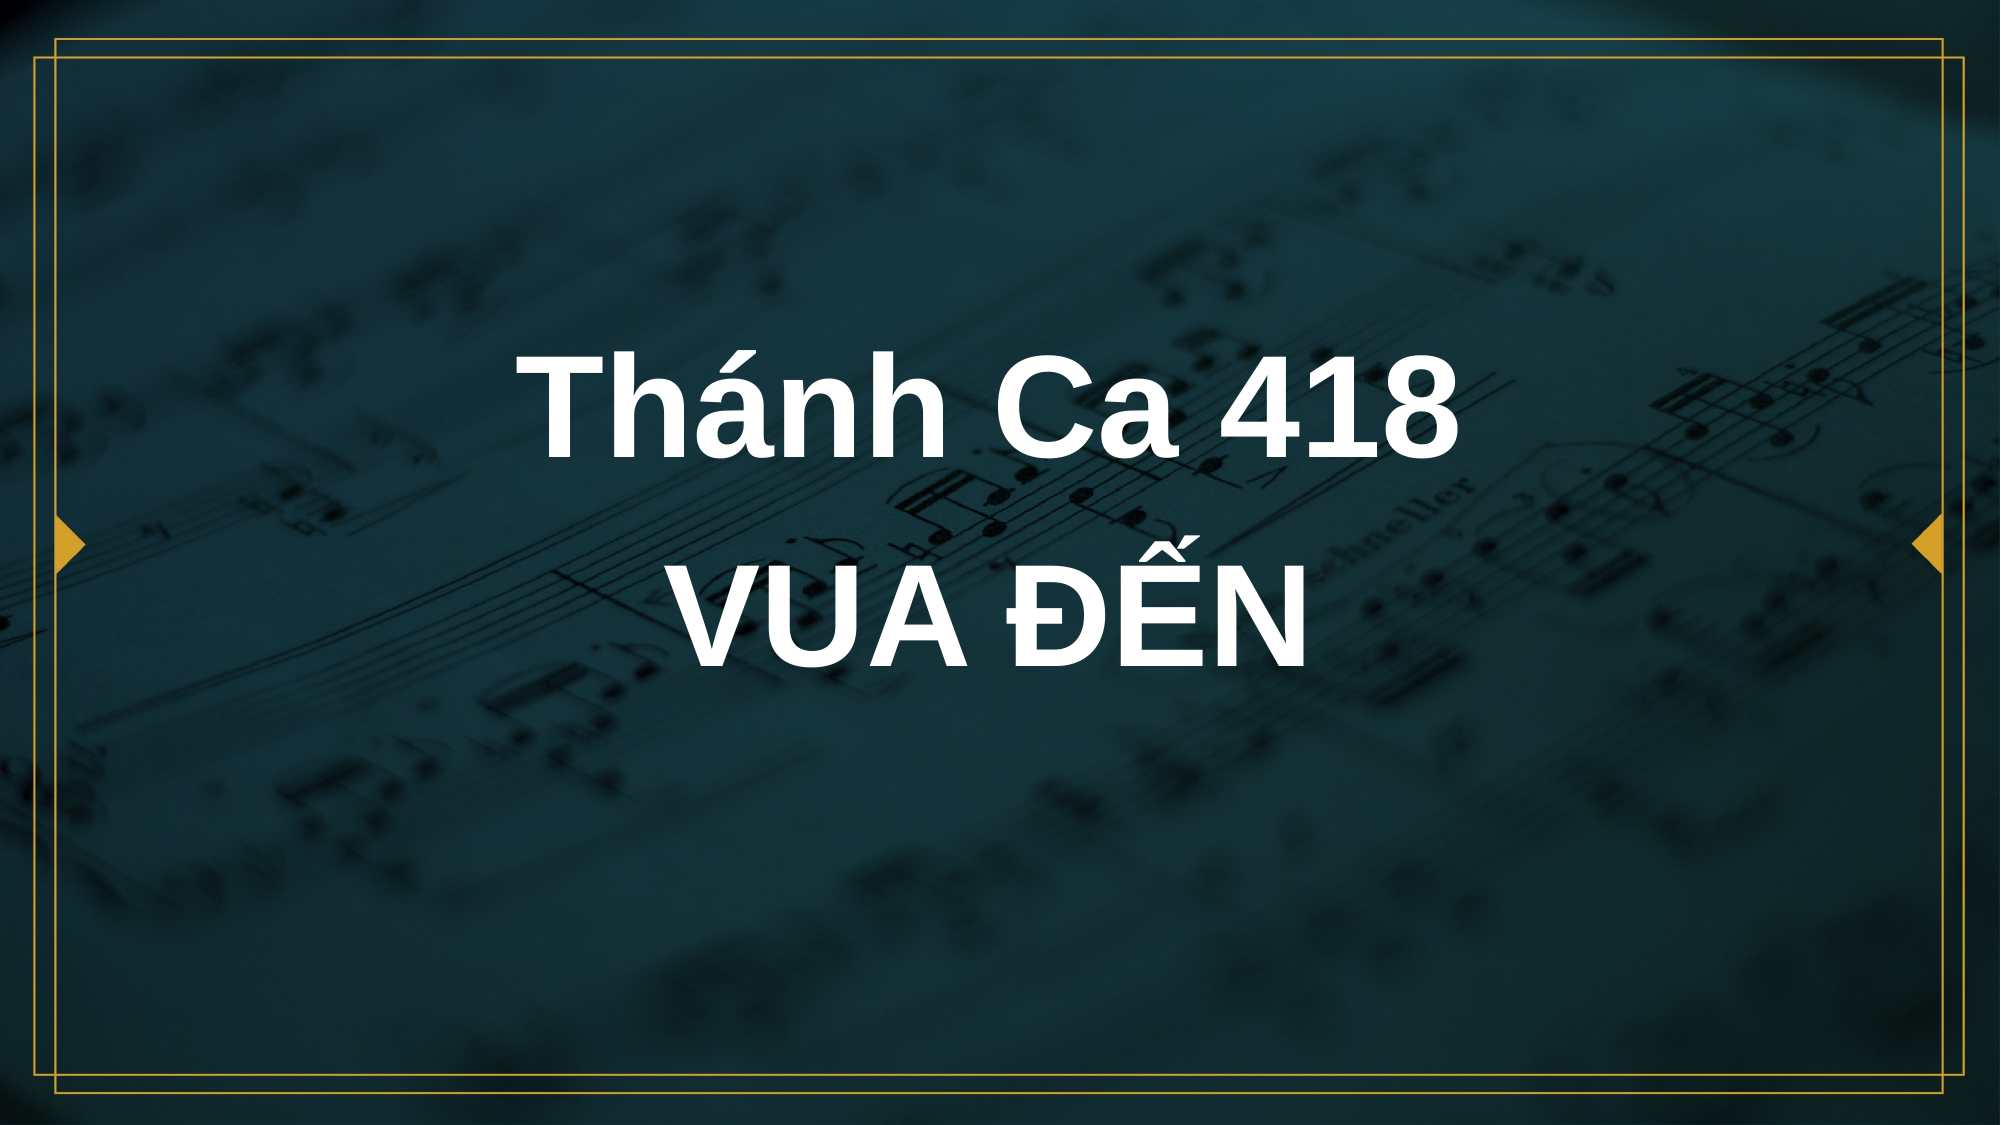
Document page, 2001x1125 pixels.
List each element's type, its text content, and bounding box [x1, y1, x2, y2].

picture [0, 0, 2000, 1125]
title Thánh Ca 418 VUA ĐẾN [103, 151, 1875, 821]
